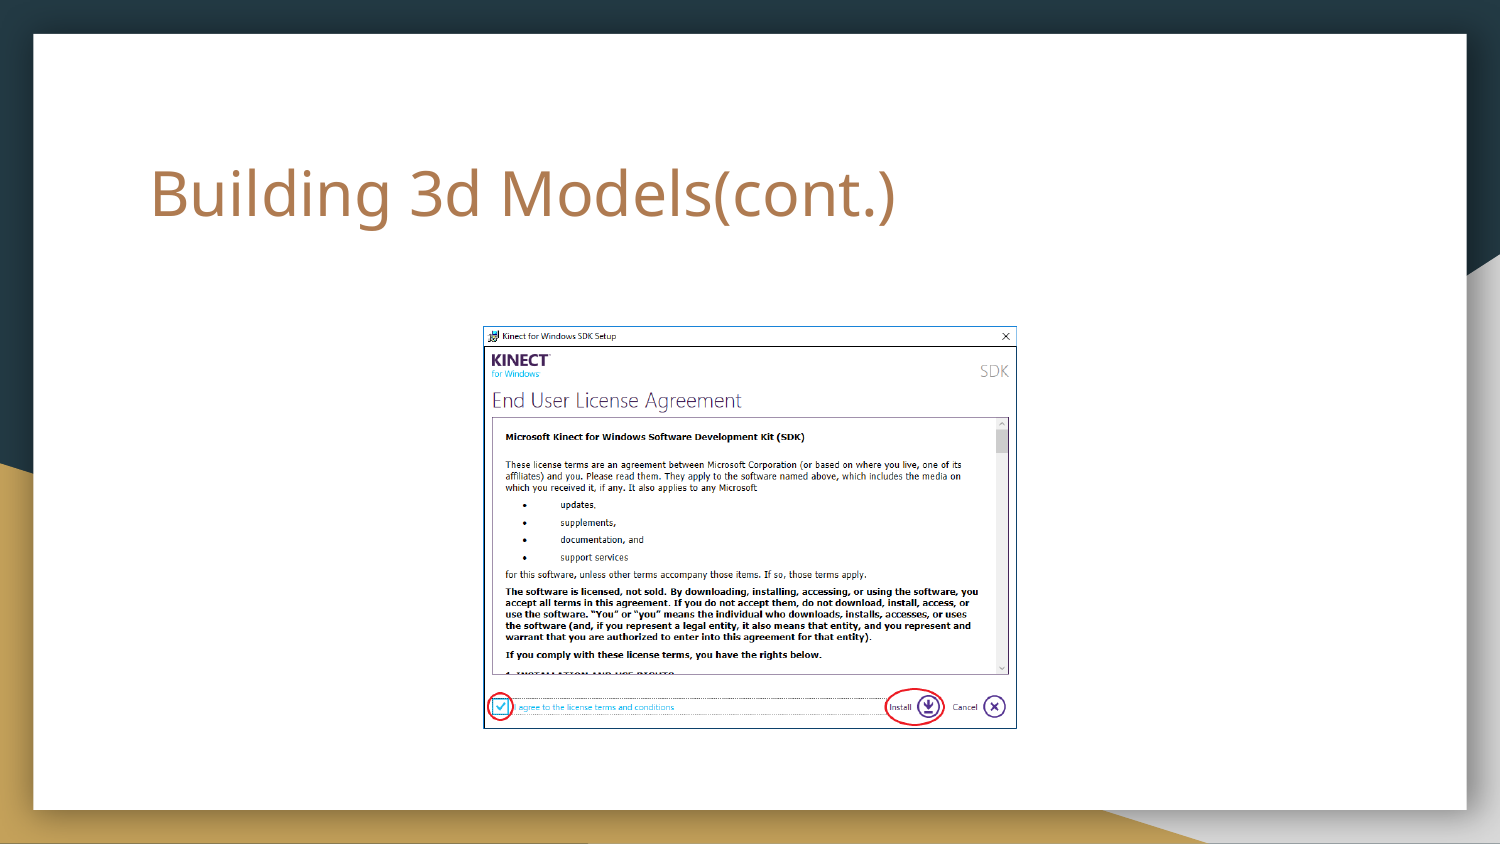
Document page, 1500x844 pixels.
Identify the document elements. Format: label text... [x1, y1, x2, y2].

title Building 3d Models(cont.) [134, 138, 1366, 296]
picture [482, 326, 1018, 729]
